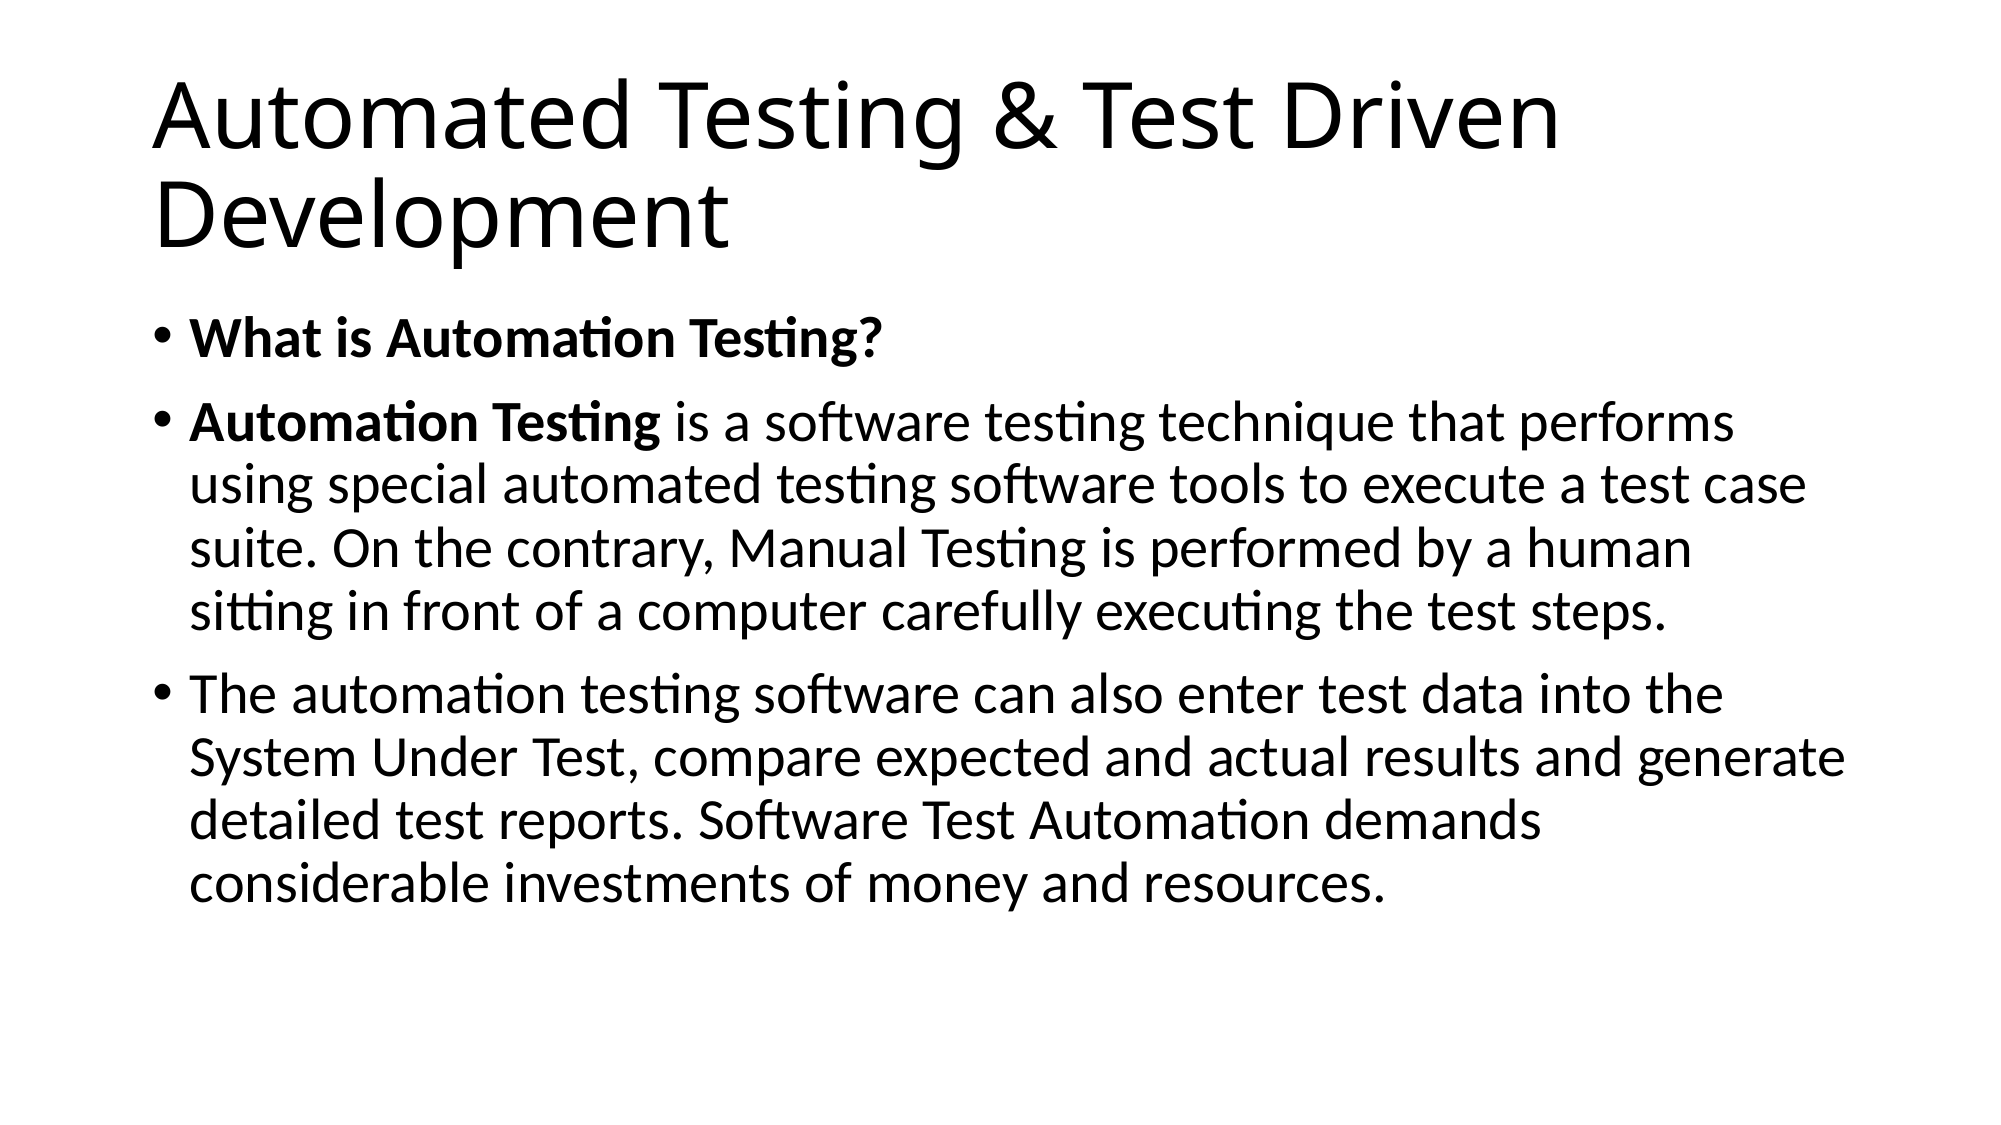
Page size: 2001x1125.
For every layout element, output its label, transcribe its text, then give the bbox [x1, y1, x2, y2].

title Automated Testing & Test Driven Development [137, 59, 1863, 278]
list What is Automation Testing? Automation Testing is a software testing technique that performs using special automated testing software tools to execute a test case suite. On the contrary, Manual Testing is performed by a human sitting in front of a computer carefully executing the test steps. The automation testing software can also enter test data into the System Under Test, compare expected and actual results and generate detailed test reports. Software Test Automation demands considerable investments of money and resources. [137, 299, 1863, 1014]
